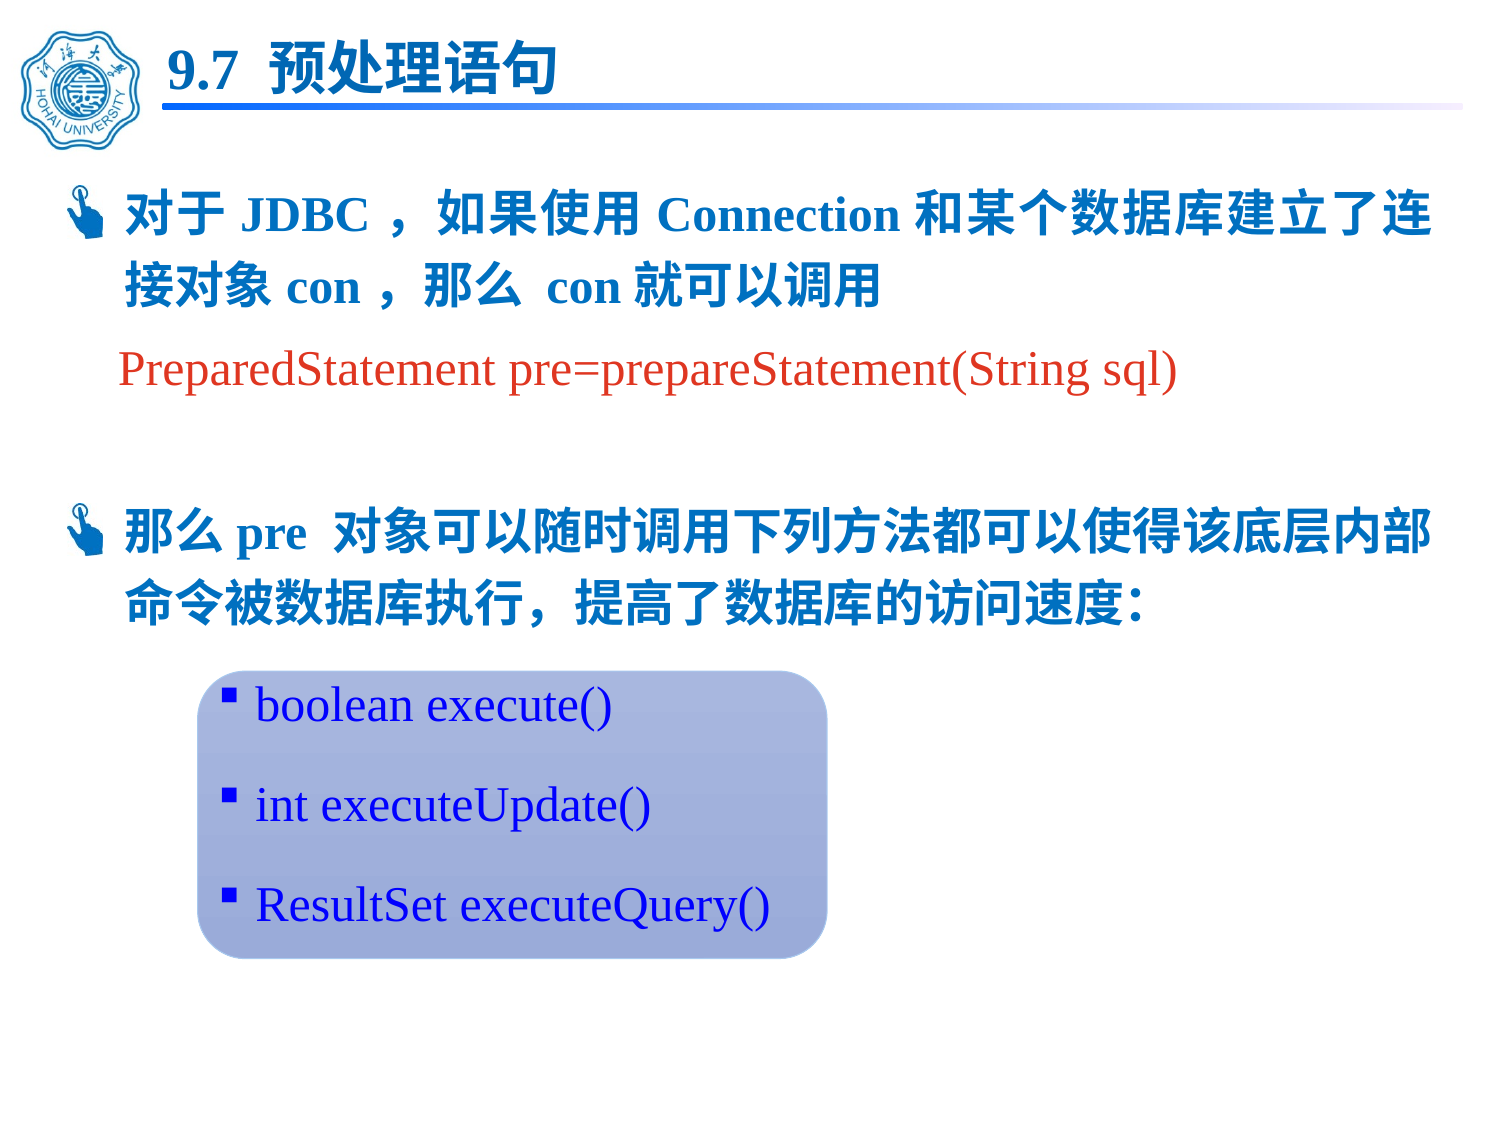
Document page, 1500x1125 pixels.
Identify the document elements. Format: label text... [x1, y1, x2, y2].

picture [67, 185, 103, 239]
text_box 对于JDBC，如果使用Connection和某个数据库建立了连接对象con，那么 con就可以调用 PreparedStatement pre=prepareStatement(String sql) 那么pre 对象可以随时调用下列方法都可以使得该底层内部命令被数据库执行，提高了数据库的访问速度： boolean execute() int executeUpdate() ResultSet executeQuery() [53, 162, 1447, 1021]
picture [0, 3, 159, 173]
text_box 9.7 预处理语句 [159, 23, 1463, 109]
picture [67, 503, 103, 556]
